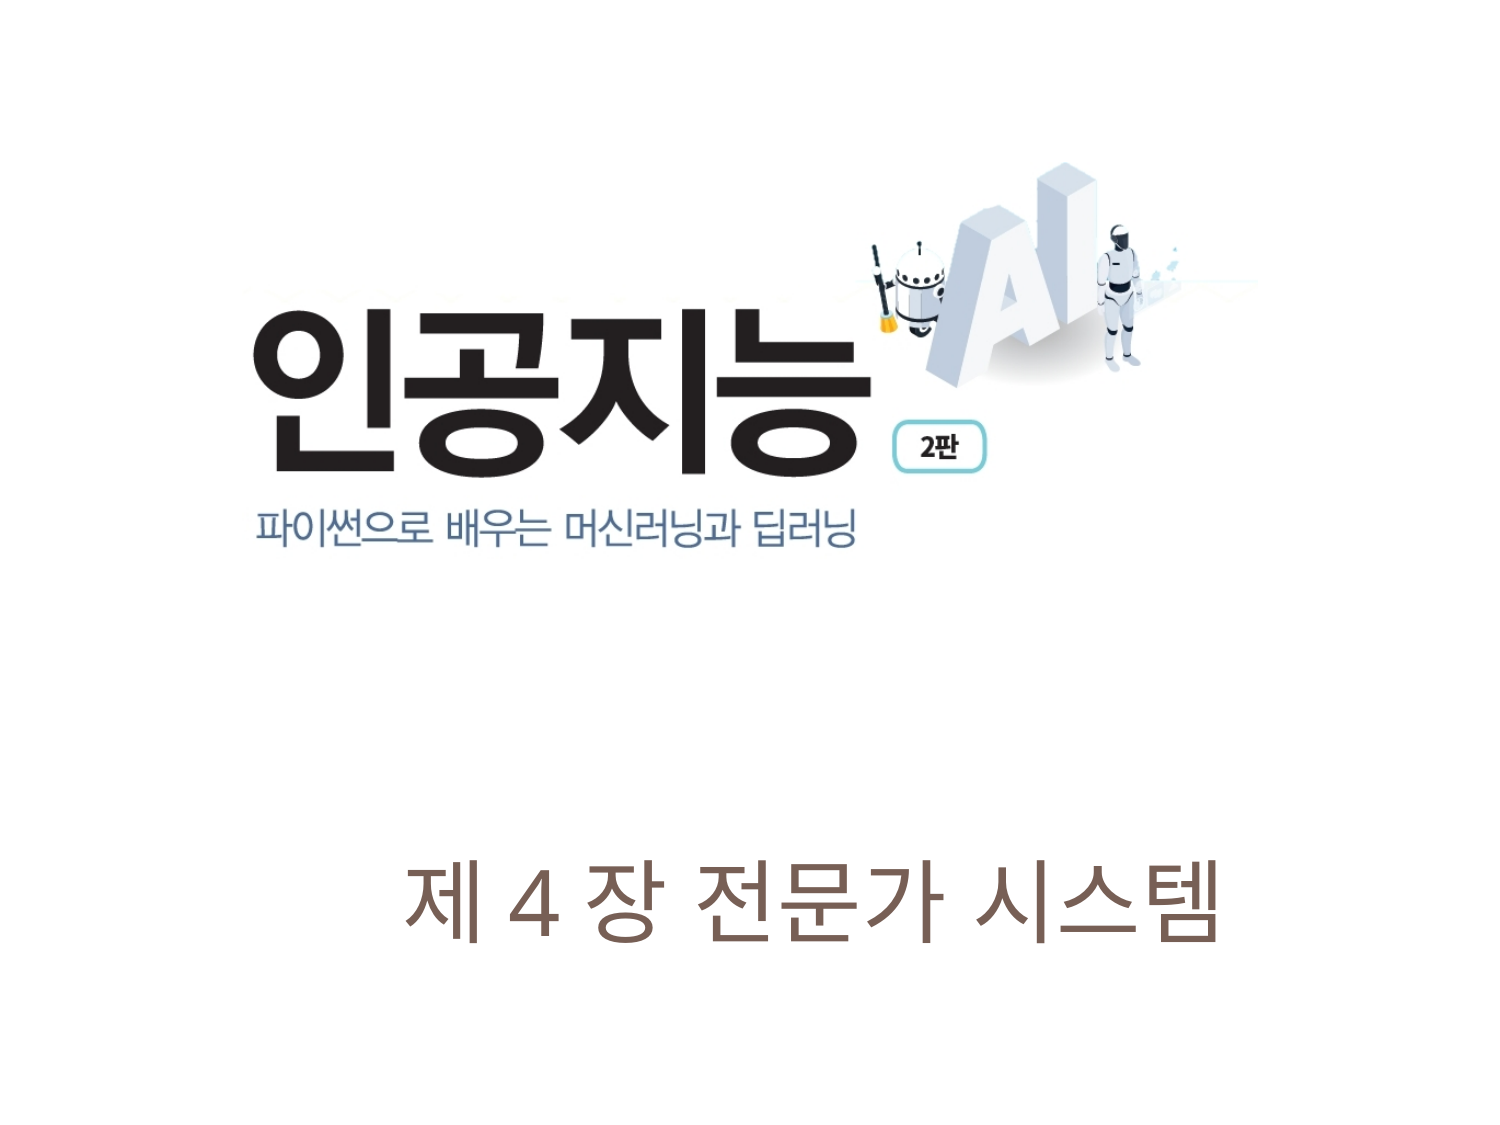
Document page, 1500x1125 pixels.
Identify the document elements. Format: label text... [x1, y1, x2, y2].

title 제4장 전문가 시스템 [387, 662, 1450, 963]
picture [242, 162, 1258, 559]
